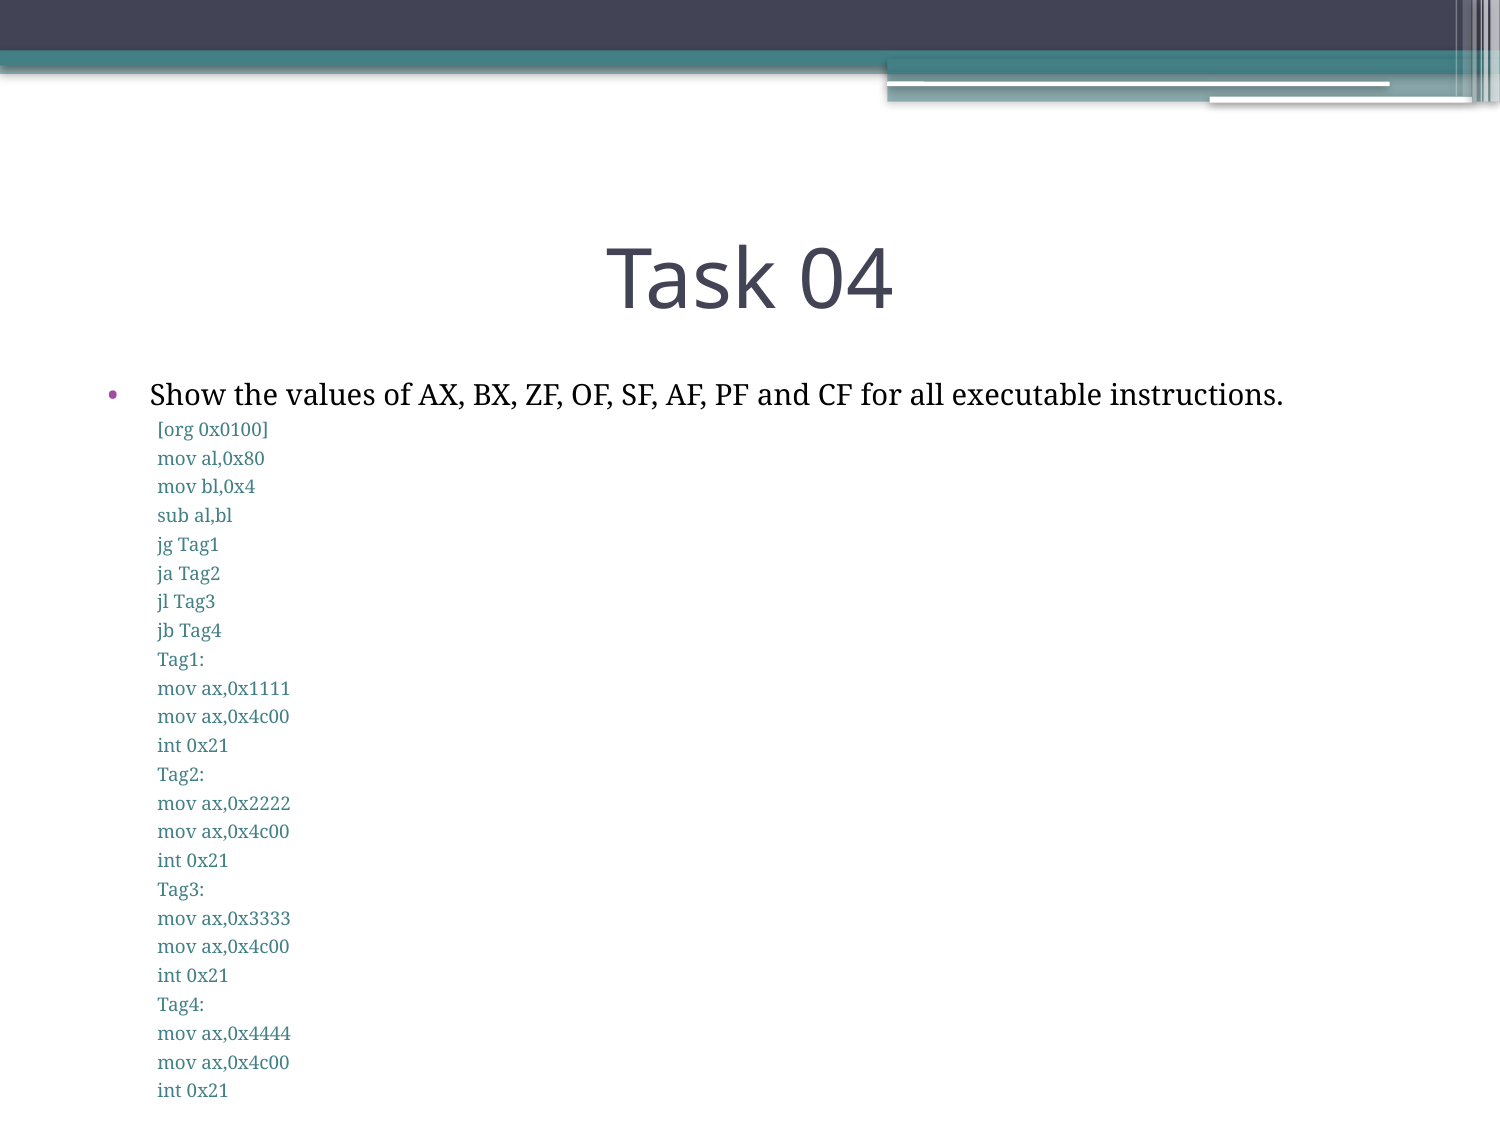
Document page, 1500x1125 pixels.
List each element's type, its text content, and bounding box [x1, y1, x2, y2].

title Task 04 [75, 187, 1425, 363]
list Show the values of AX, BX, ZF, OF, SF, AF, PF and CF for all executable instructions. [org 0x0100] mov al,0x80 mov bl,0x4 sub al,bl jg Tag1 ja Tag2 jl Tag3 jb Tag4 Tag1: mov ax,0x1111 mov ax,0x4c00 int 0x21 Tag2: mov ax,0x2222 mov ax,0x4c00 int 0x21 Tag3: mov ax,0x3333 mov ax,0x4c00 int 0x21 Tag4: mov ax,0x4444 mov ax,0x4c00 int 0x21 [75, 368, 1425, 1079]
